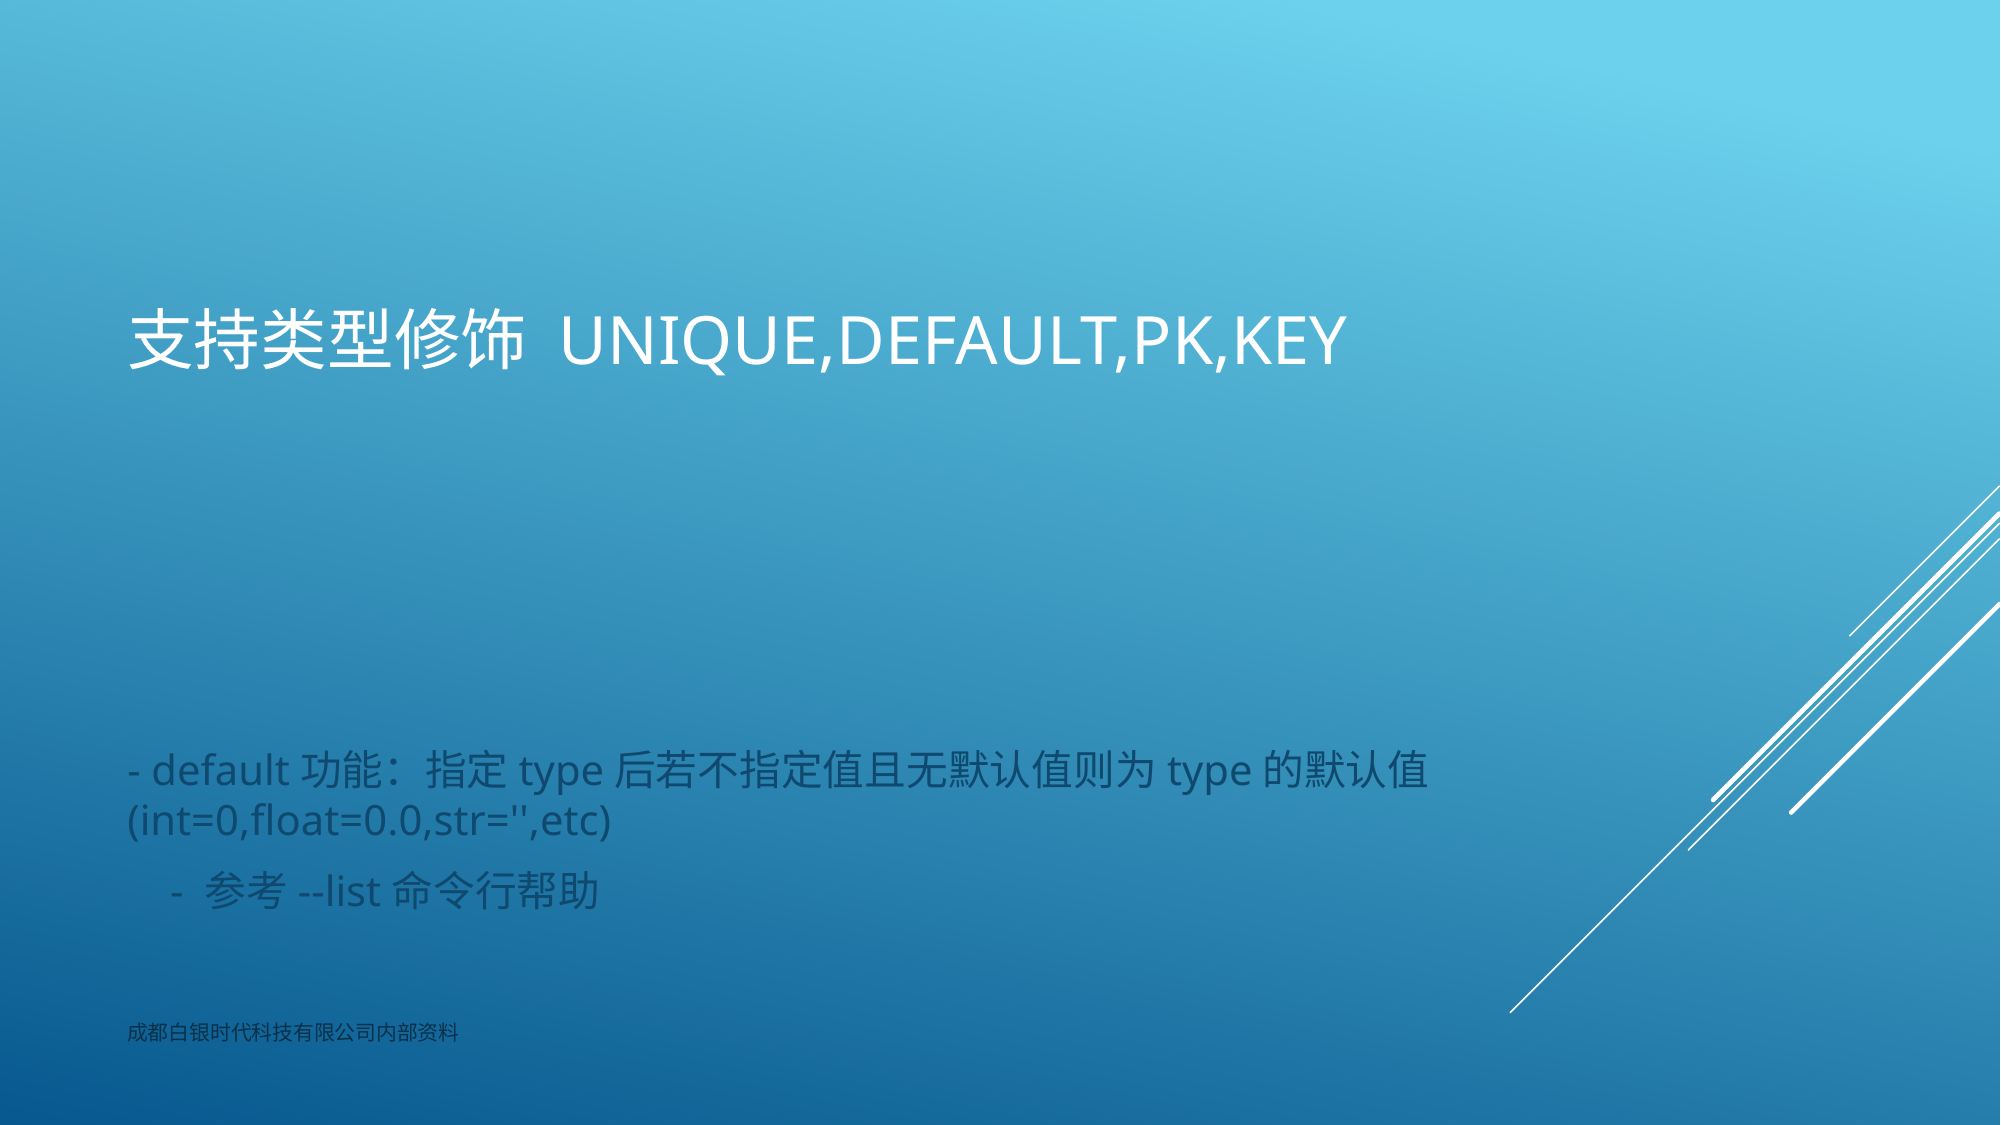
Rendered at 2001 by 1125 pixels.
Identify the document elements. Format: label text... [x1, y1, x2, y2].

footer 成都白银时代科技有限公司内部资料 [112, 1012, 1350, 1073]
title 支持类型修饰 unique,default,pk,key [112, 112, 1763, 563]
list - default功能：指定type后若不指定值且无默认值则为type的默认值(int=0,float=0.0,str='',etc) - 参考--list命令行帮助 [112, 675, 1513, 984]
